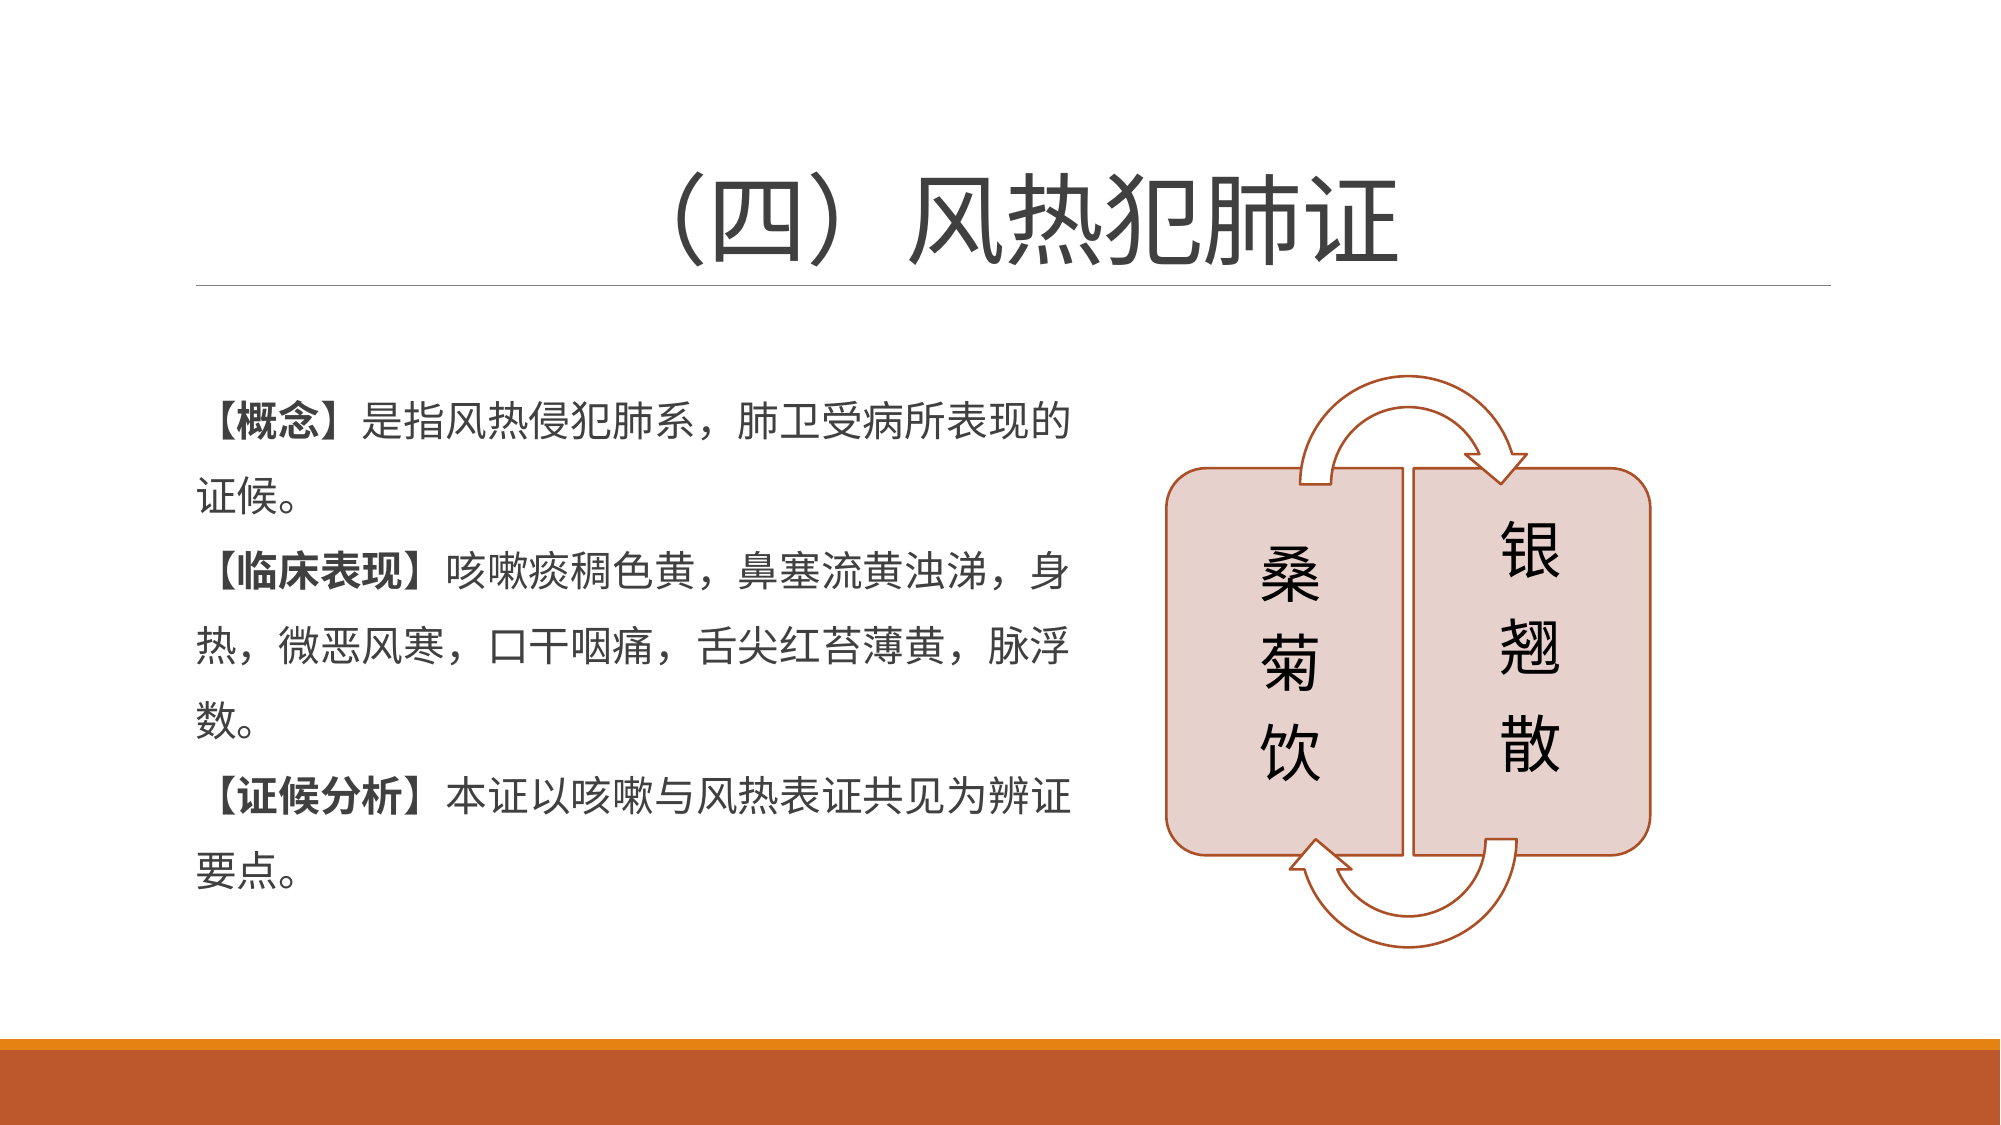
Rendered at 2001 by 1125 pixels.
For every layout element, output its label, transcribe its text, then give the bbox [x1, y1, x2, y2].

list 【概念】是指风热侵犯肺系，肺卫受病所表现的证候。 【临床表现】咳嗽痰稠色黄，鼻塞流黄浊涕，身热，微恶风寒，口干咽痛，舌尖红苔薄黄，脉浮数。 【证候分析】本证以咳嗽与风热表证共见为辨证要点。 [180, 302, 1093, 963]
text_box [1092, 360, 1725, 964]
title （四）风热犯肺证 [180, 47, 1830, 285]
